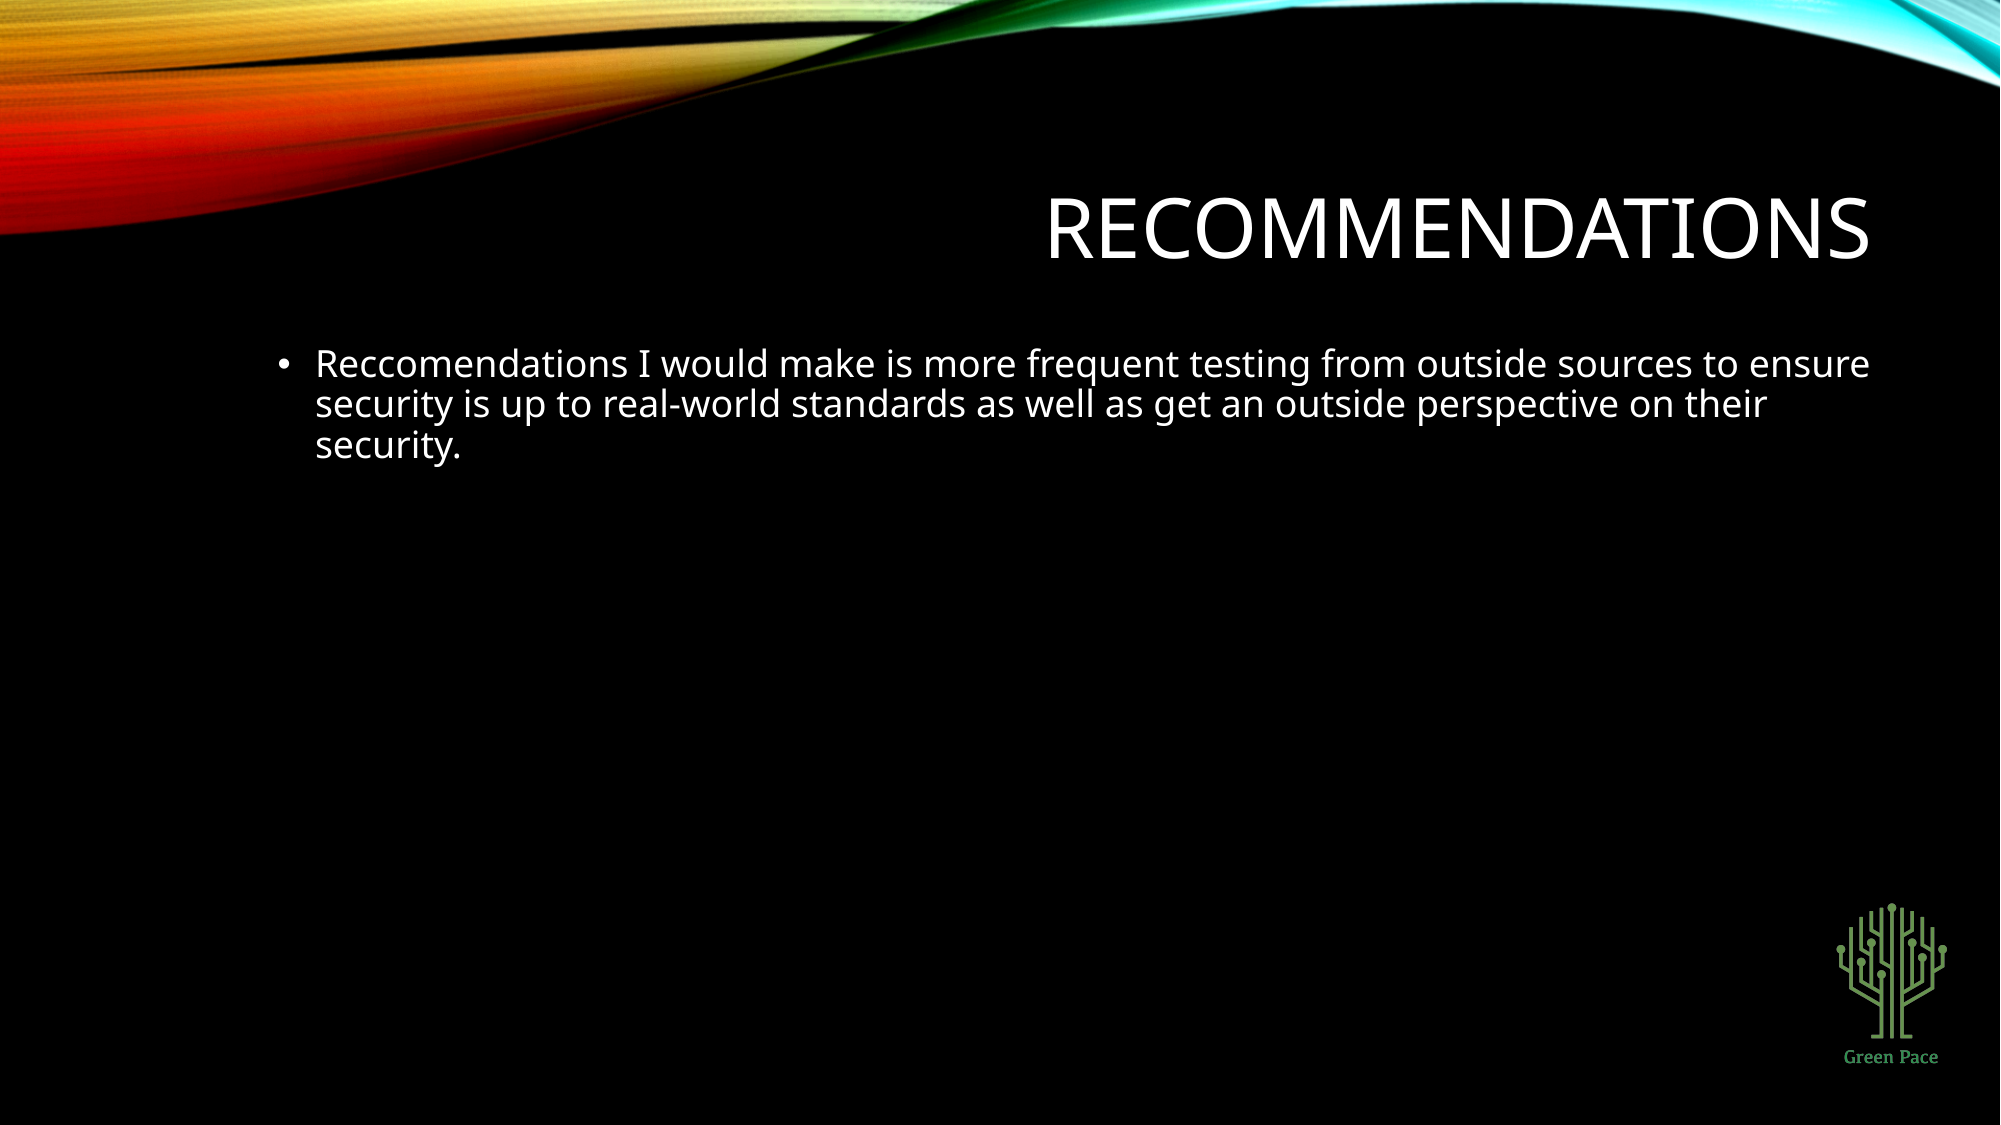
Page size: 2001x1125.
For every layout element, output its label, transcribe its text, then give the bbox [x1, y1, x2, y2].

picture [1817, 892, 1964, 1082]
title RECOMMENDATIONS [474, 125, 1888, 337]
picture [0, 0, 2000, 237]
list Reccomendations I would make is more frequent testing from outside sources to ensure security is up to real-world standards as well as get an outside perspective on their security. [112, 337, 1888, 1021]
